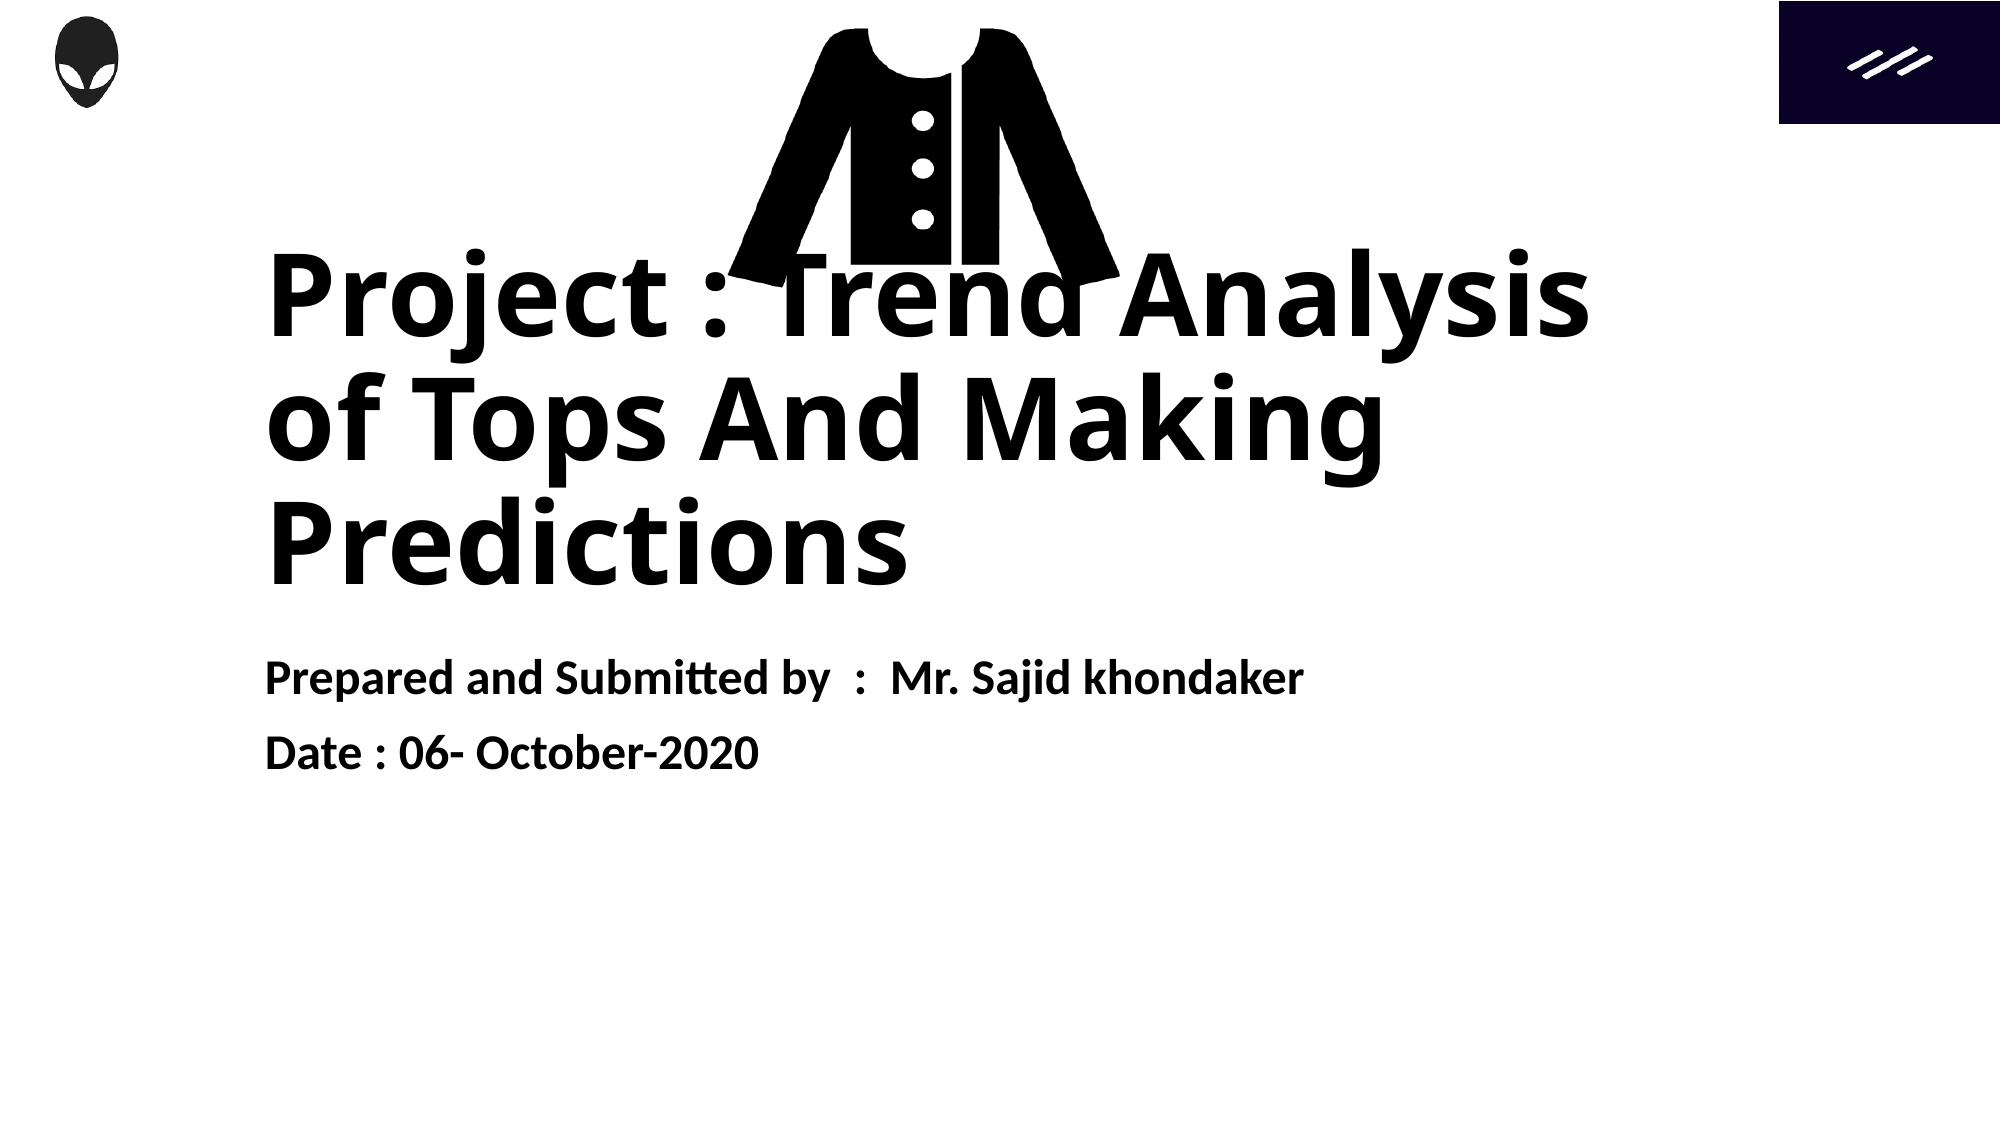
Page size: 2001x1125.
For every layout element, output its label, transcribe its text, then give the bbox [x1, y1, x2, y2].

picture [684, 0, 1163, 368]
subtitle Prepared and Submitted by : Mr. Sajid khondaker Date : 06- October-2020 [249, 643, 1750, 916]
title Project : Trend Analysis of Tops And Making Predictions [249, 226, 1750, 618]
picture [0, 14, 173, 111]
picture [1779, 1, 2000, 124]
